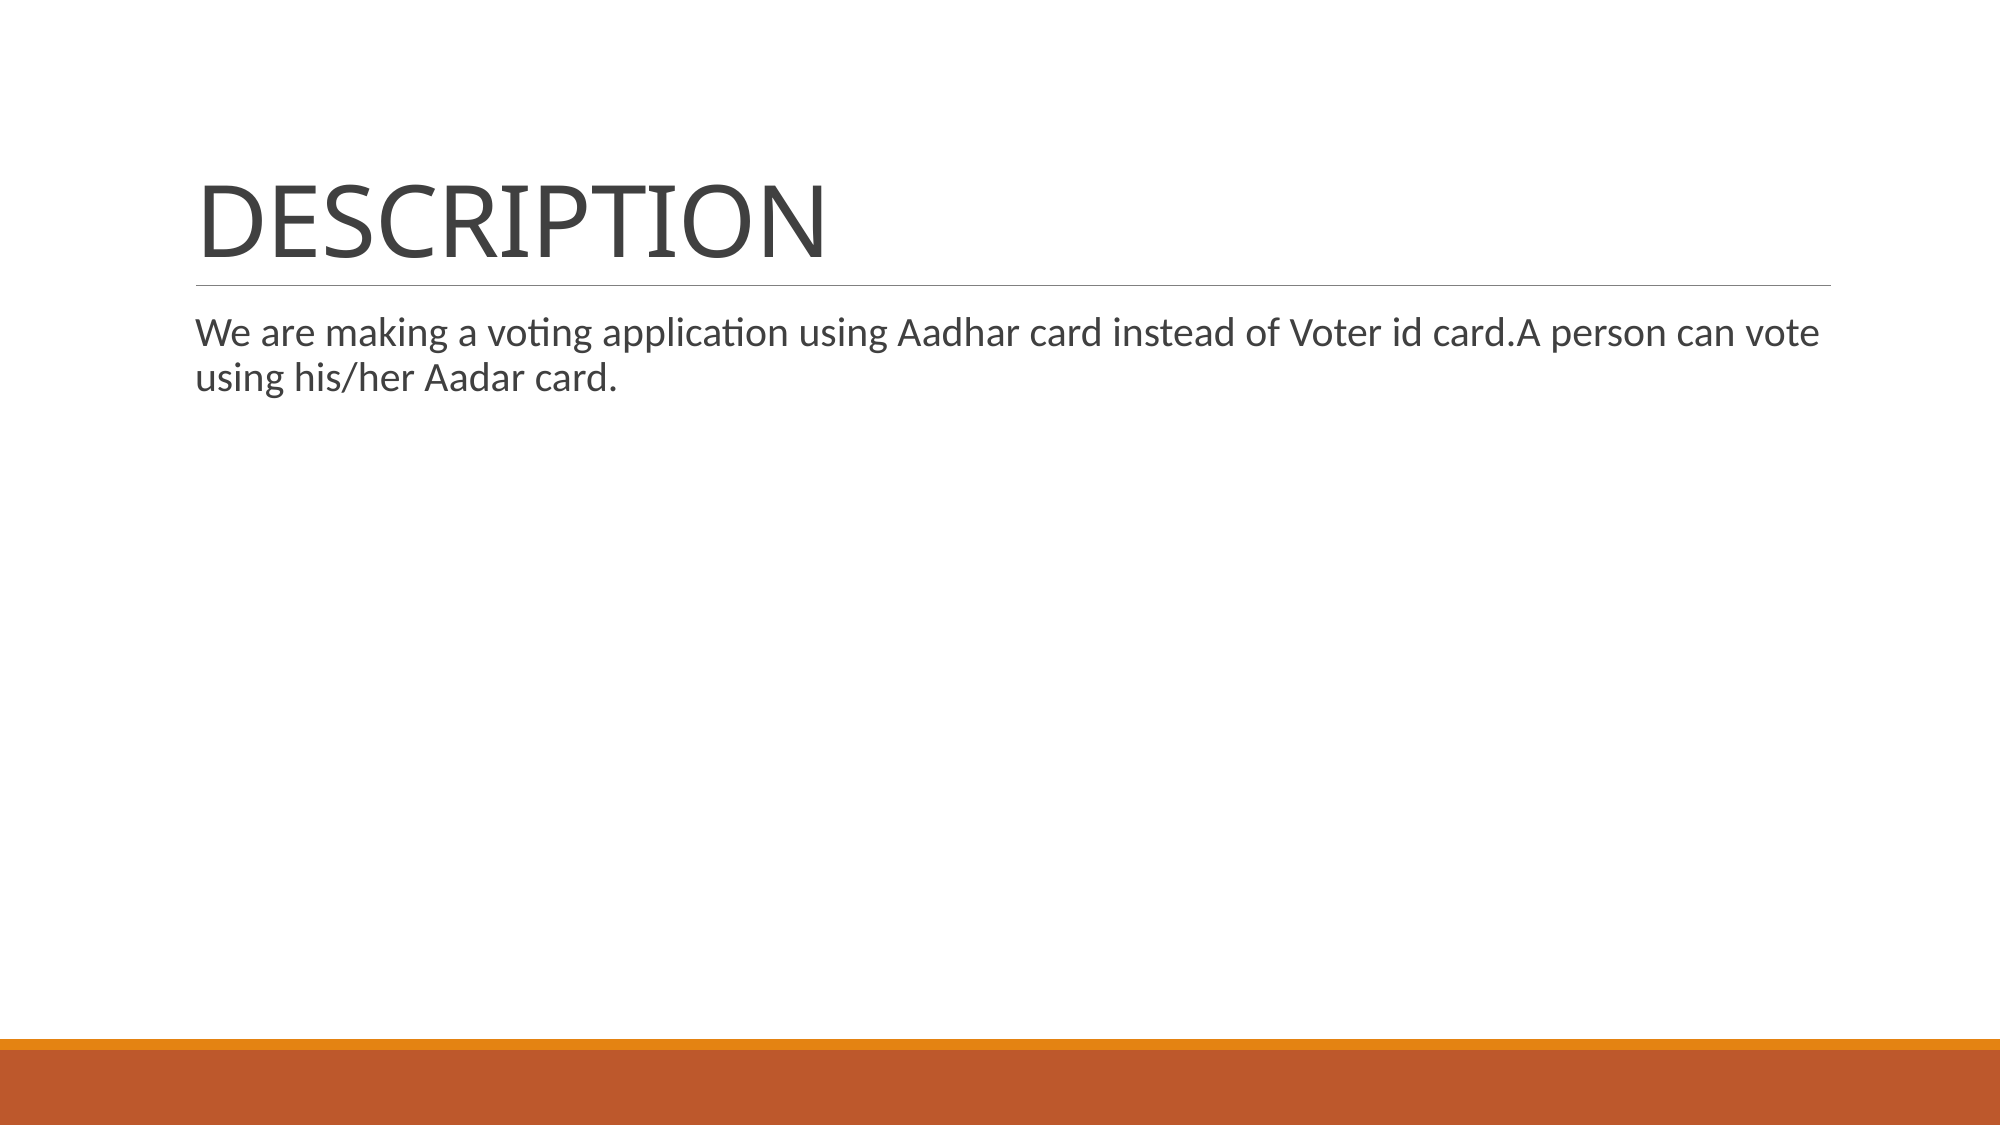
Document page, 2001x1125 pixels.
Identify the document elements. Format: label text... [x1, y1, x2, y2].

list We are making a voting application using Aadhar card instead of Voter id card.A person can vote using his/her Aadar card. [180, 302, 1830, 963]
title DESCRIPTION [180, 47, 1830, 285]
